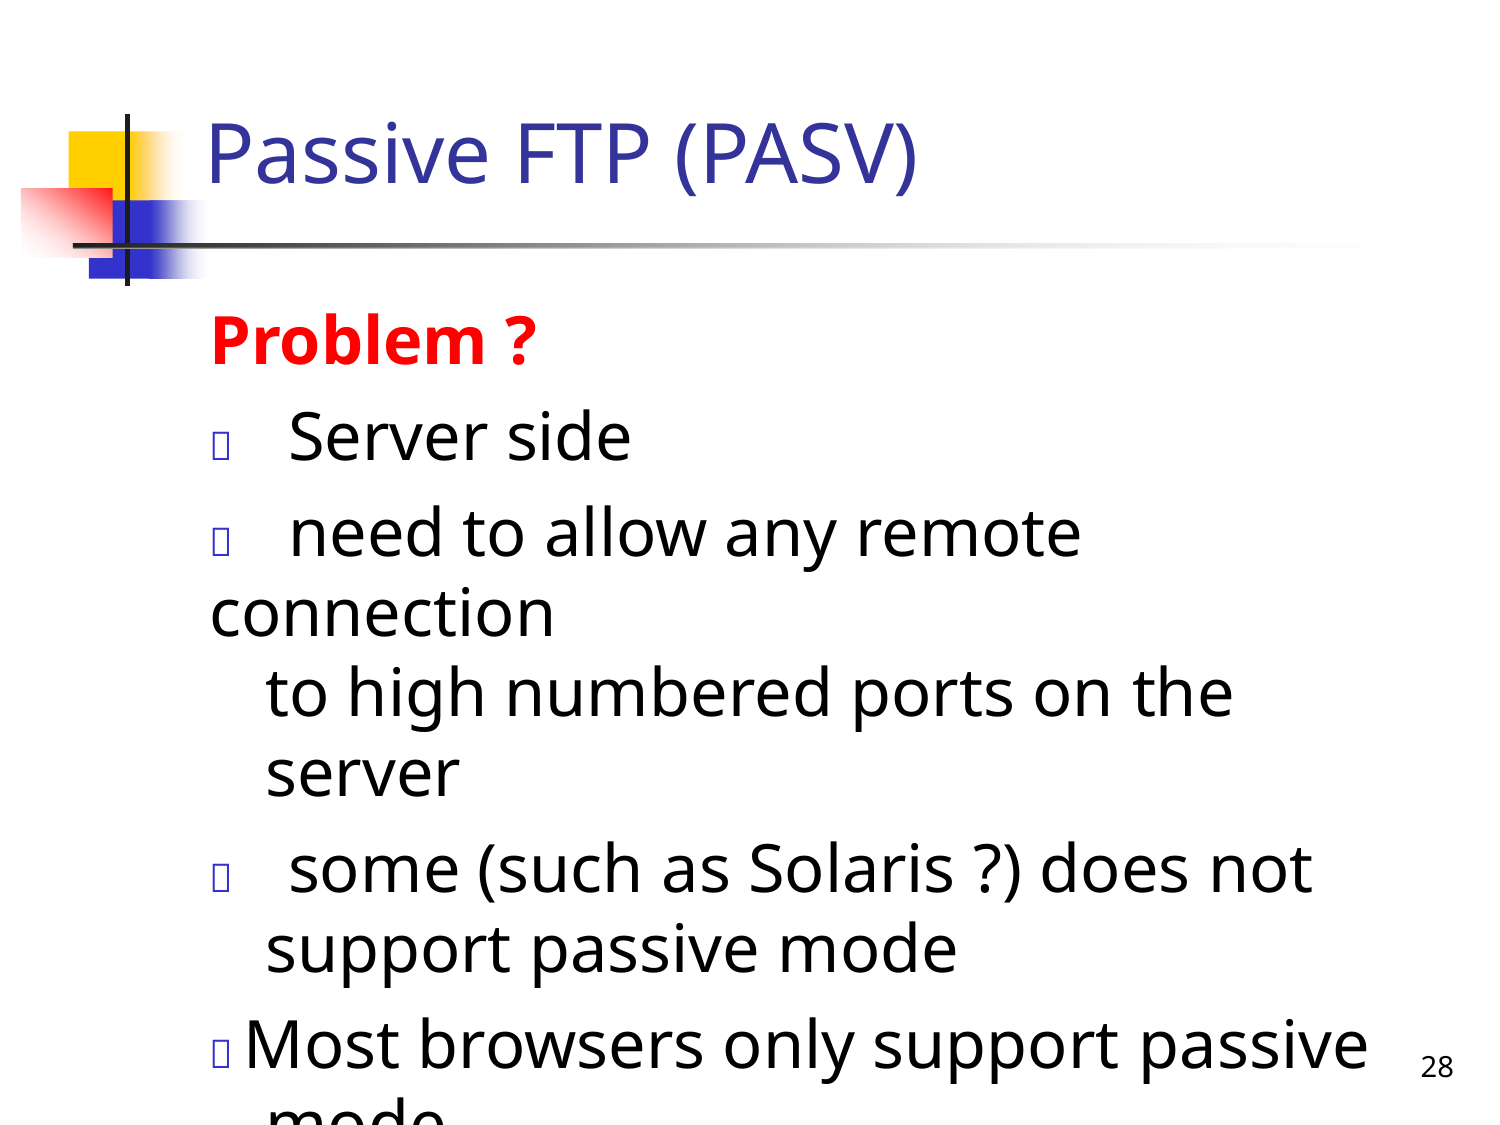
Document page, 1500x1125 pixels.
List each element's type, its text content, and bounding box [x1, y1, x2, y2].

slide_number 28 [1392, 1055, 1457, 1090]
text_box Problem ?  Server side  need to allow any remote connection to high numbered ports on the server  some (such as Solaris ?) does not support passive mode  Most browsers only support passive mode [207, 297, 1380, 1125]
picture [20, 131, 1423, 279]
title Passive FTP (PASV) [201, 100, 921, 201]
